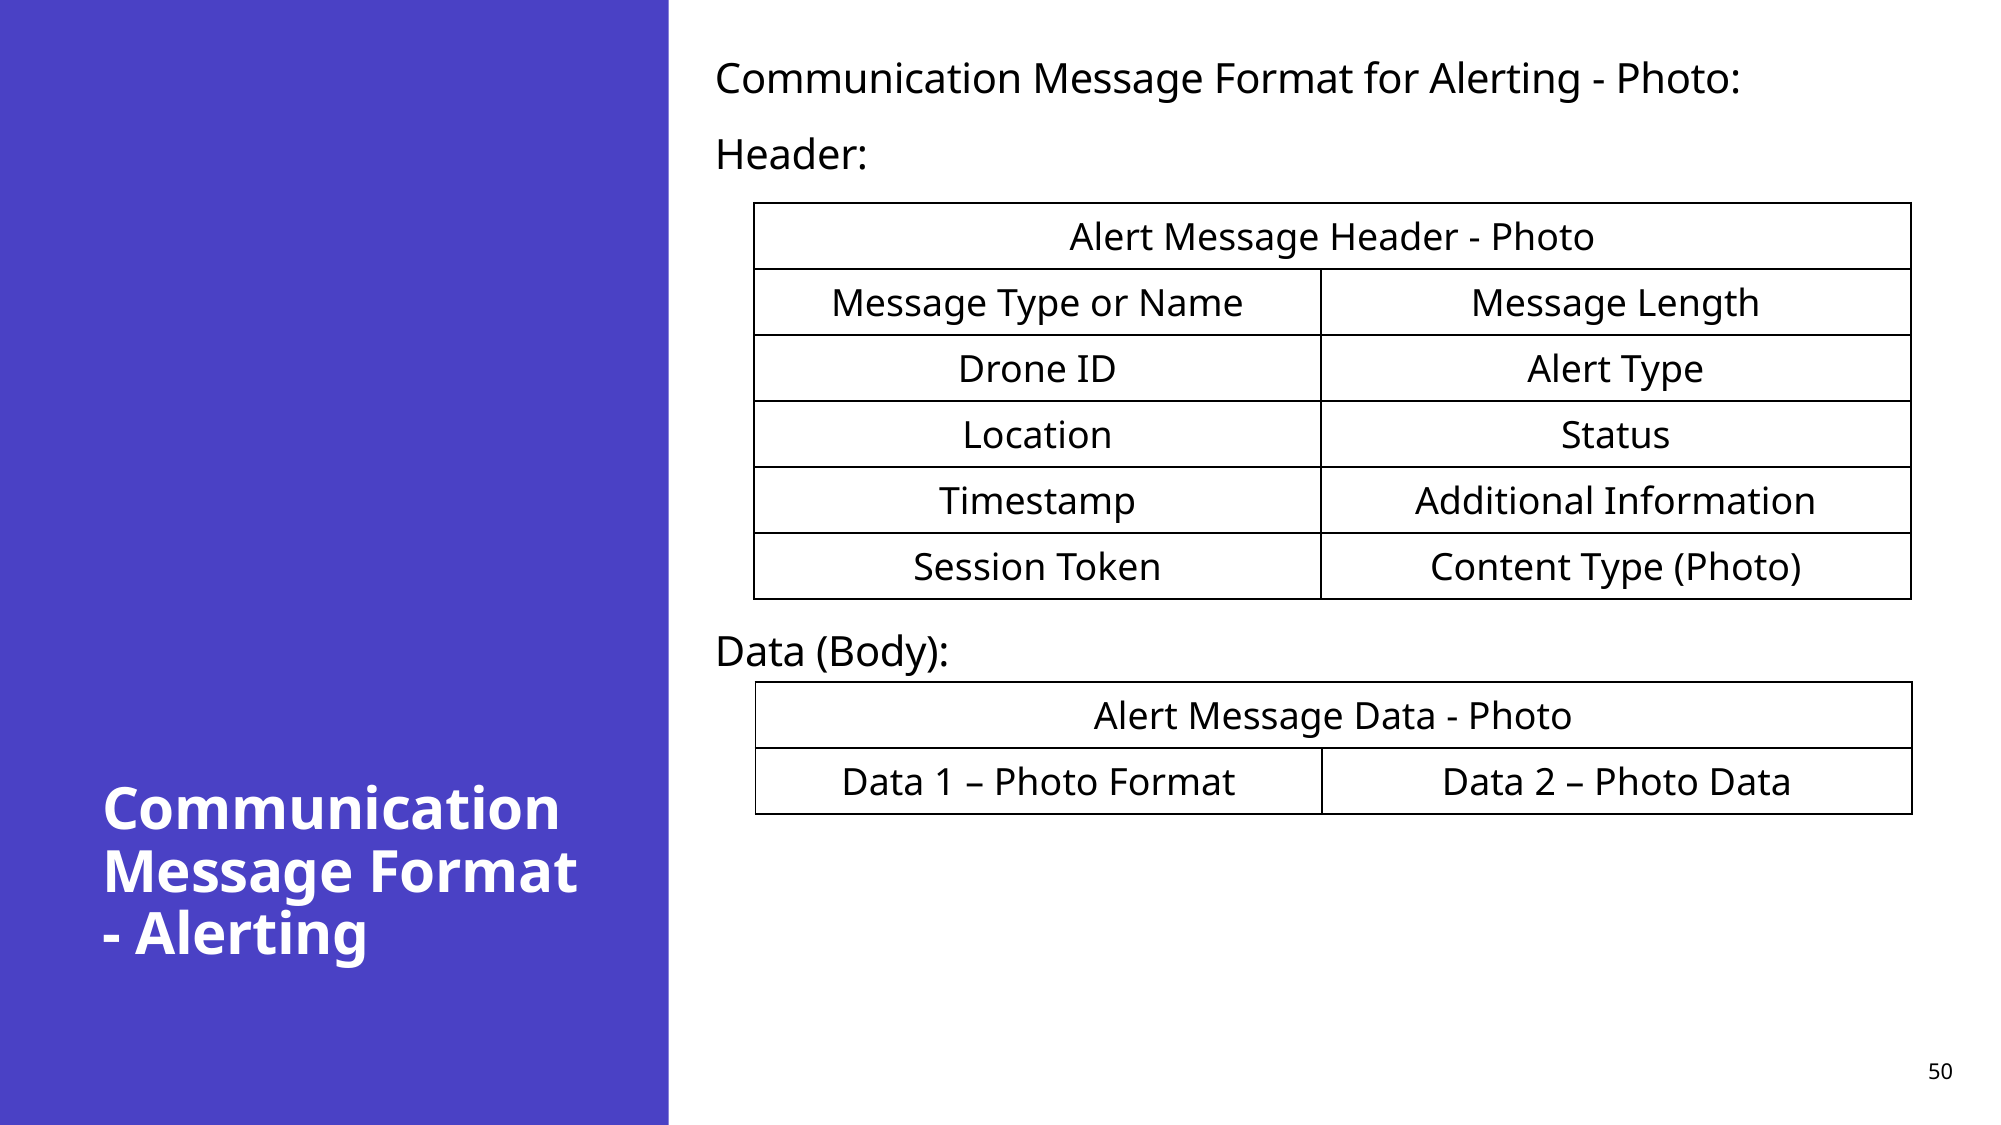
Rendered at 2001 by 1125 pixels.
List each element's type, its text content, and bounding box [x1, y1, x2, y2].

title Communication Message Format - Alerting [87, 127, 614, 975]
table_header Alert Message Data - Photo [756, 683, 1911, 747]
table_cell Location [755, 402, 1320, 466]
table_cell Message Type or Name [755, 270, 1320, 334]
table_cell Session Token [755, 534, 1320, 598]
table_cell Alert Type [1322, 336, 1910, 400]
table_cell Drone ID [755, 336, 1320, 400]
slide_number 50 [1864, 1042, 1968, 1103]
list Communication Message Format for Alerting - Photo: Header: Data (Body): [699, 39, 1968, 1066]
table_cell Timestamp [755, 468, 1320, 532]
table_cell Status [1322, 402, 1910, 466]
table_cell Message Length [1322, 270, 1910, 334]
table_cell Content Type (Photo) [1322, 534, 1910, 598]
table_cell Data 2 – Photo Data [1323, 749, 1911, 813]
table_cell Additional Information [1322, 468, 1910, 532]
table_cell Data 1 – Photo Format [756, 749, 1321, 813]
table_header Alert Message Header - Photo [755, 204, 1910, 268]
